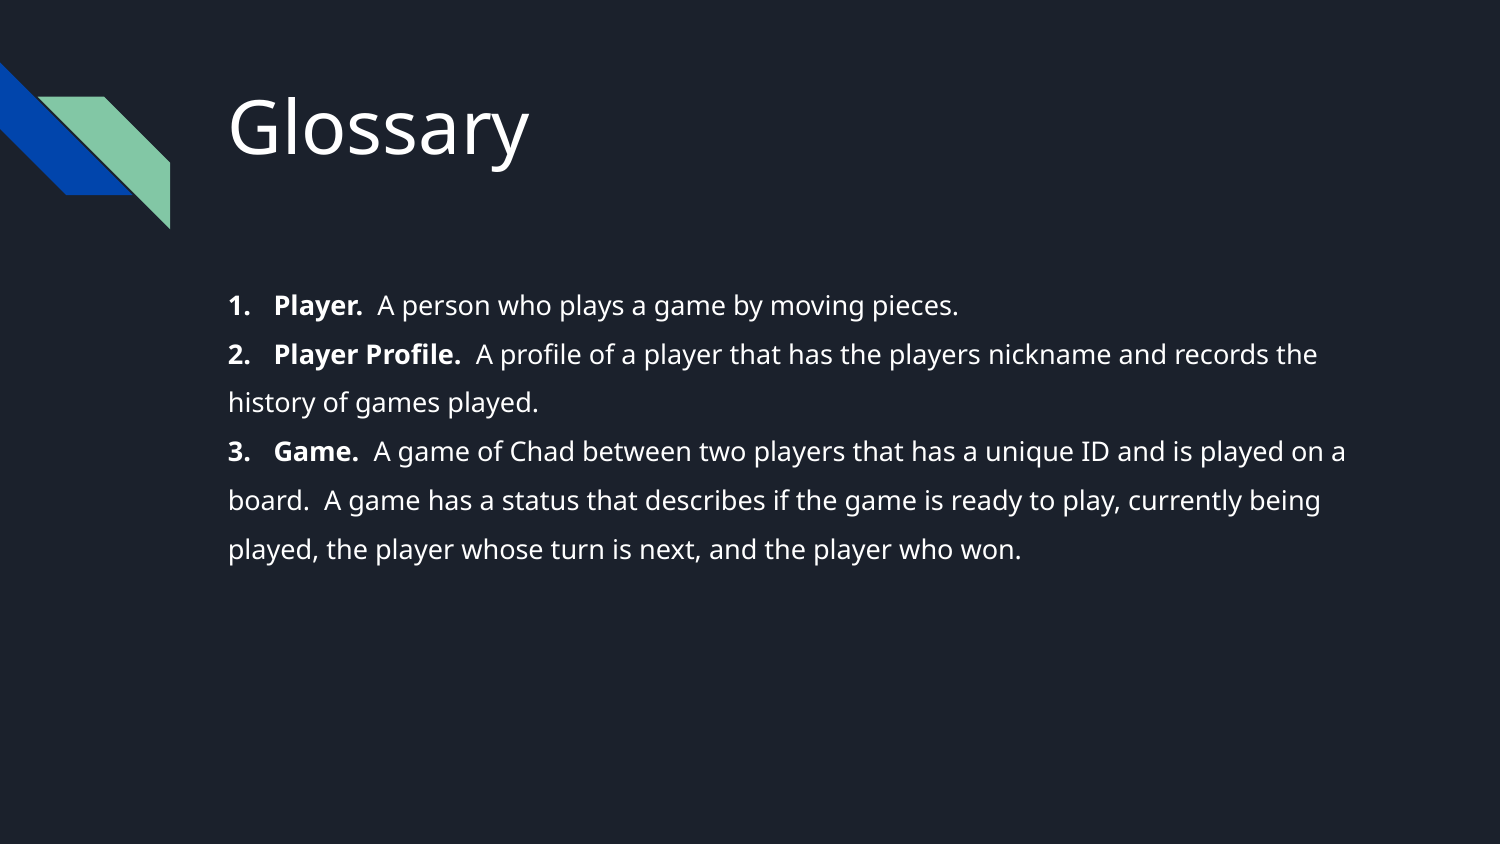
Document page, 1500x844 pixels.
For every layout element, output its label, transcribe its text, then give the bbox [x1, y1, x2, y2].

title Glossary [212, 64, 1368, 215]
list 1. Player. A person who plays a game by moving pieces. 2. Player Profile. A profile of a player that has the players nickname and records the history of games played. 3. Game. A game of Chad between two players that has a unique ID and is played on a board. A game has a status that describes if the game is ready to play, currently being played, the player whose turn is next, and the player who won. [212, 257, 1368, 735]
